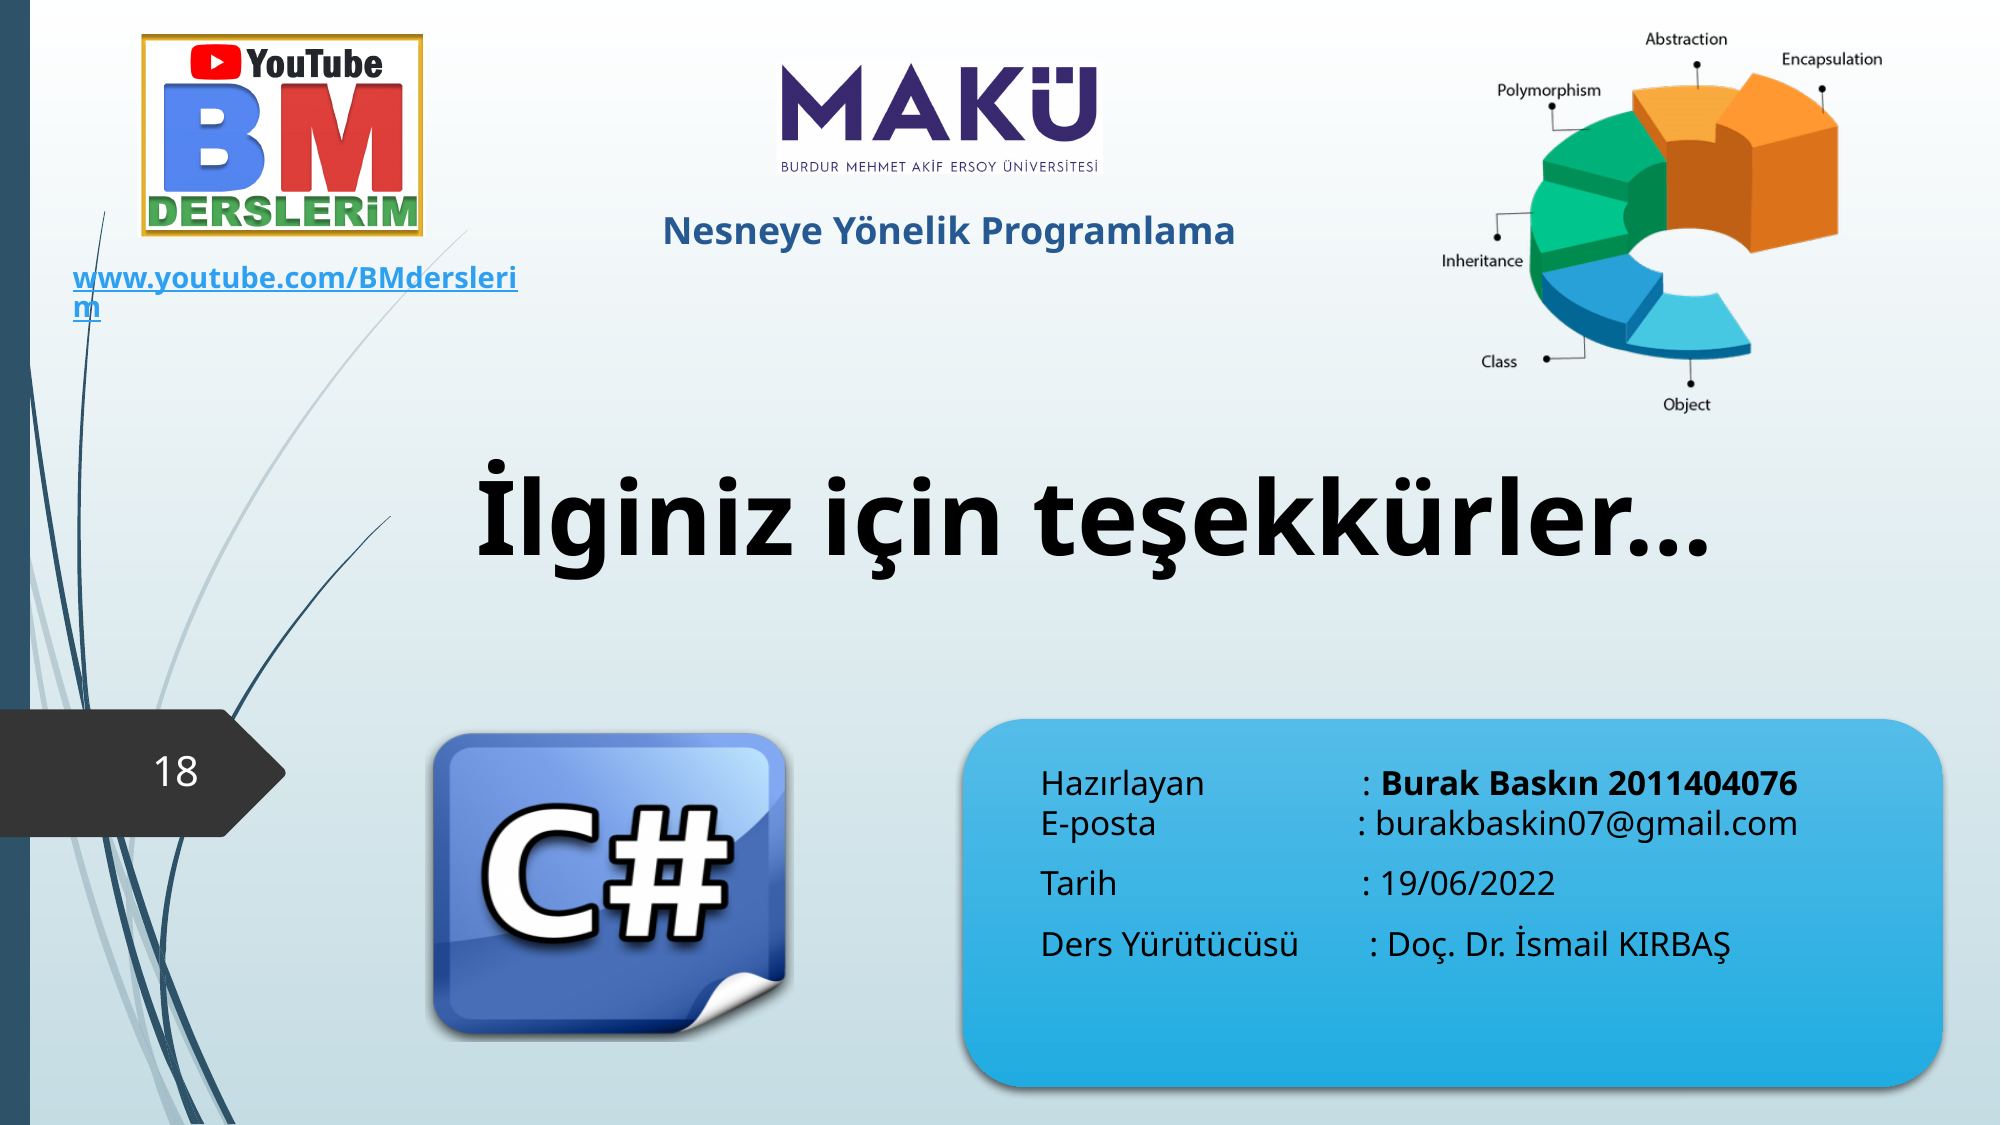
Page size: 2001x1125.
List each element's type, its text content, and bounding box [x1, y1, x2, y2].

text_box [963, 719, 1944, 1087]
picture [137, 30, 427, 238]
picture [1401, 17, 1987, 415]
slide_number 18 [87, 743, 216, 803]
picture [776, 60, 1104, 174]
picture [425, 727, 794, 1042]
text_box Nesneye Yönelik Programlama [586, 199, 1313, 354]
text_box Hazırlayan : Burak Baskın 2011404076 E-posta : burakbaskin07@gmail.com Tarih : 19/06/2022 Ders Yürütücüsü : Doç. Dr. İsmail KIRBAŞ [1025, 754, 1928, 1086]
text_box www.youtube.com/BMderslerim [57, 251, 544, 307]
title İlginiz için teşekkürler… [460, 437, 1736, 584]
